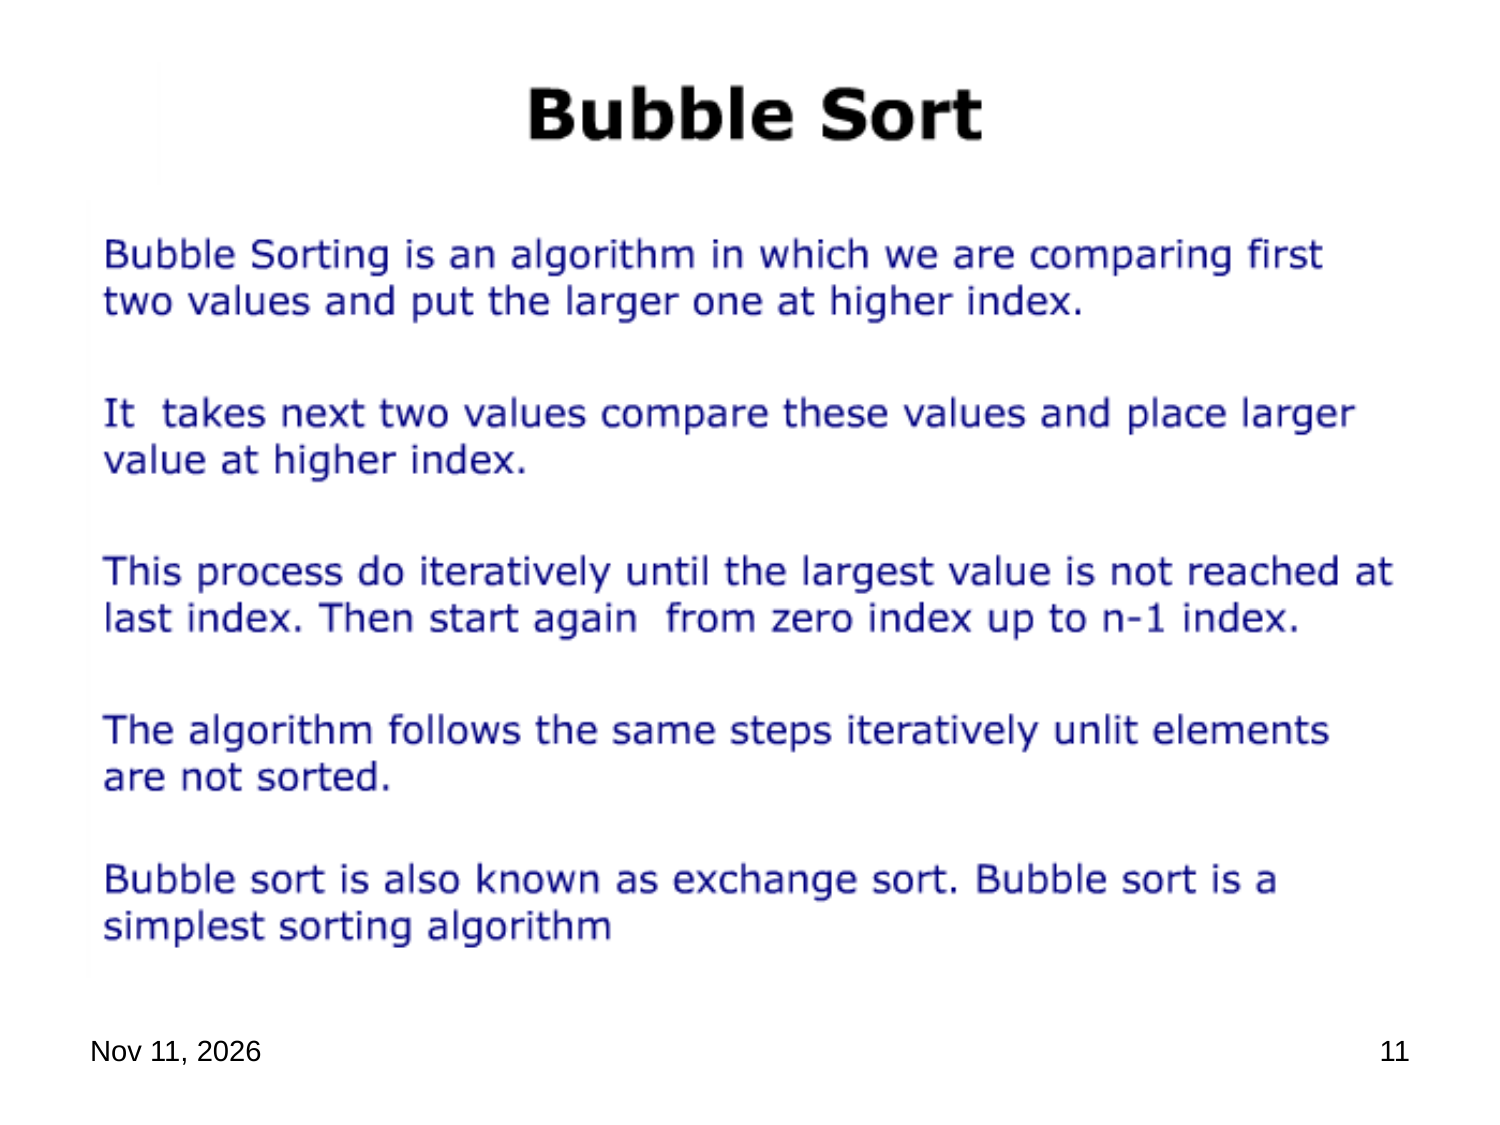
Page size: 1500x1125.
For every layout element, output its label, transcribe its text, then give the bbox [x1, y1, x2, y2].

slide_number 11 [1074, 1024, 1426, 1103]
slide_number 28-Feb-22 [74, 1024, 426, 1103]
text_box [74, 62, 1413, 978]
